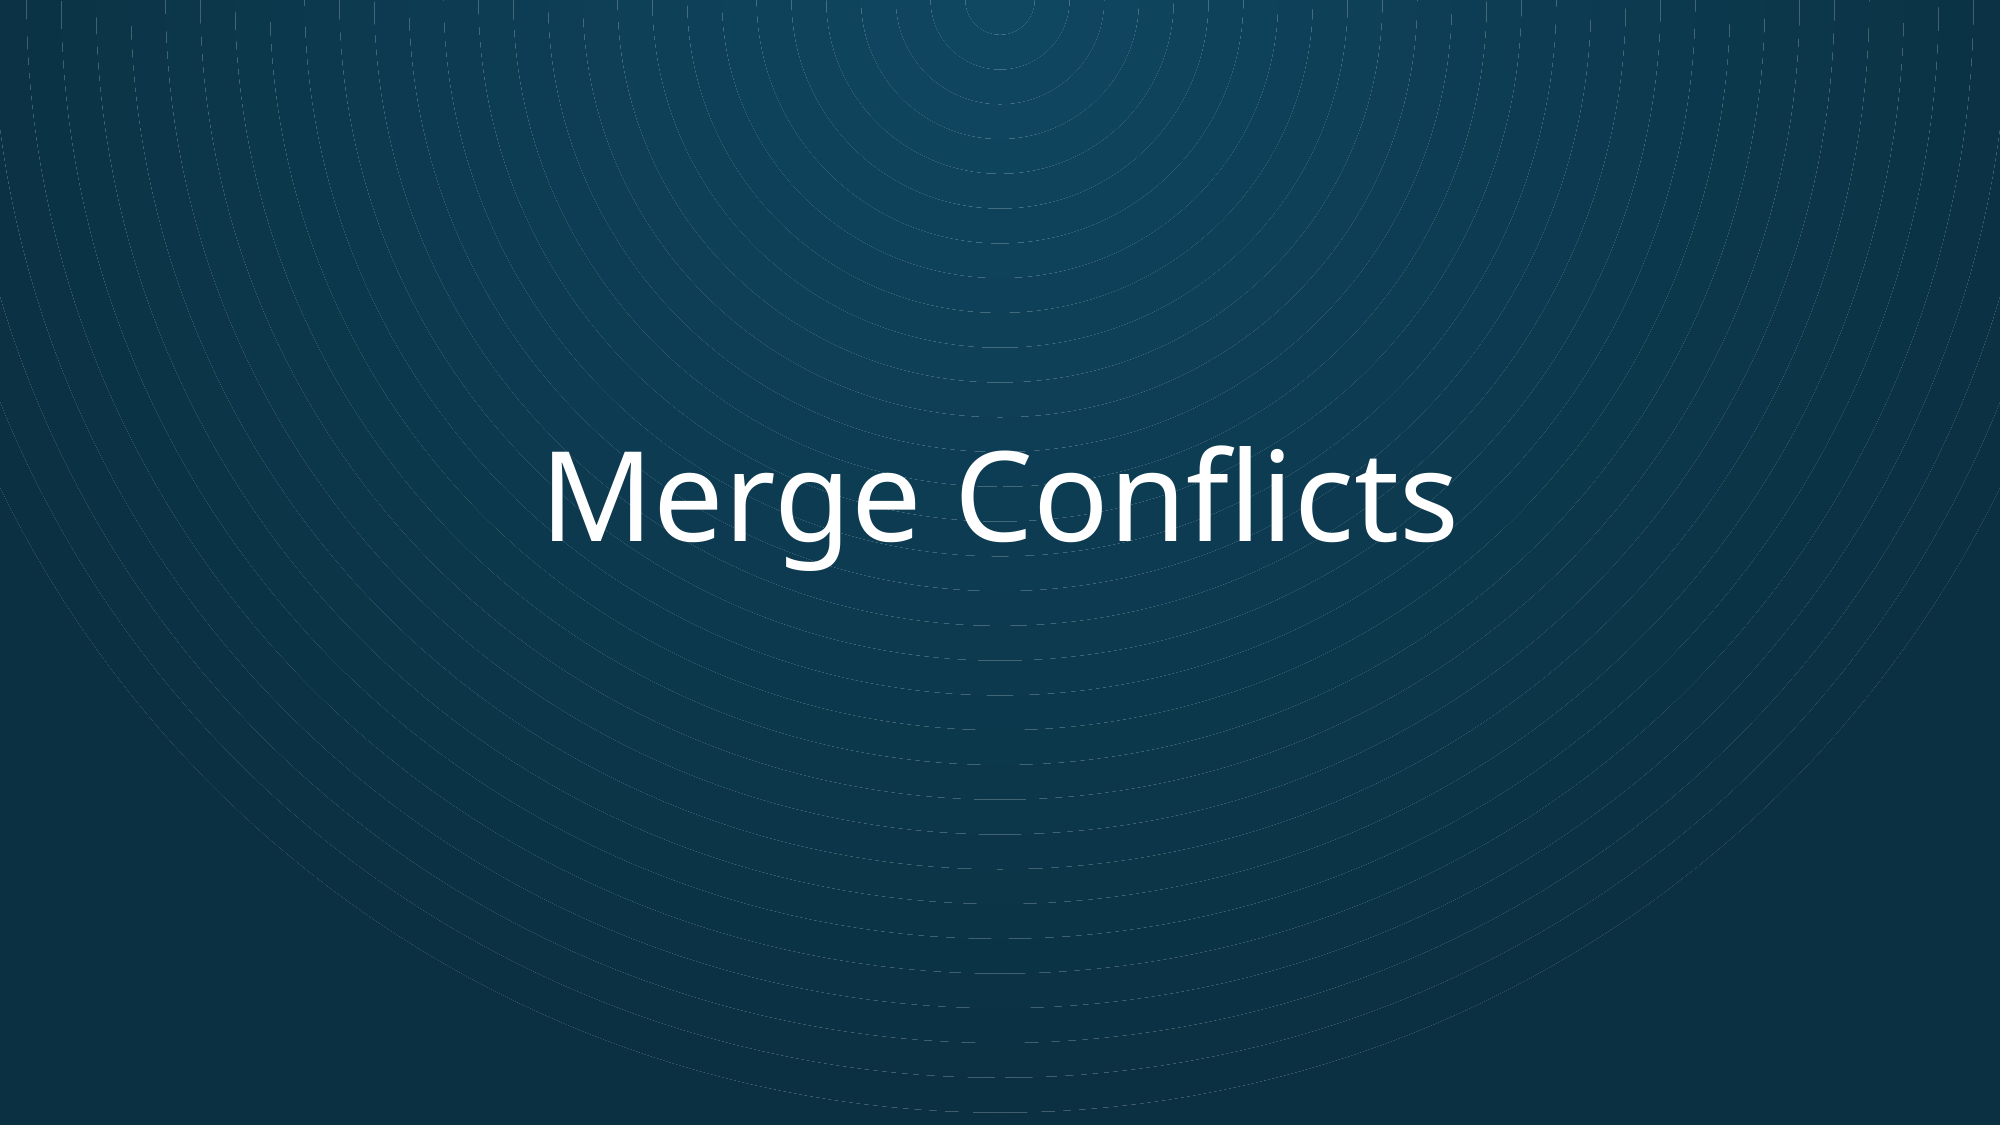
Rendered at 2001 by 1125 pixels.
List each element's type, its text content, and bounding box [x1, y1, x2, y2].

title Merge Conflicts [249, 184, 1750, 576]
